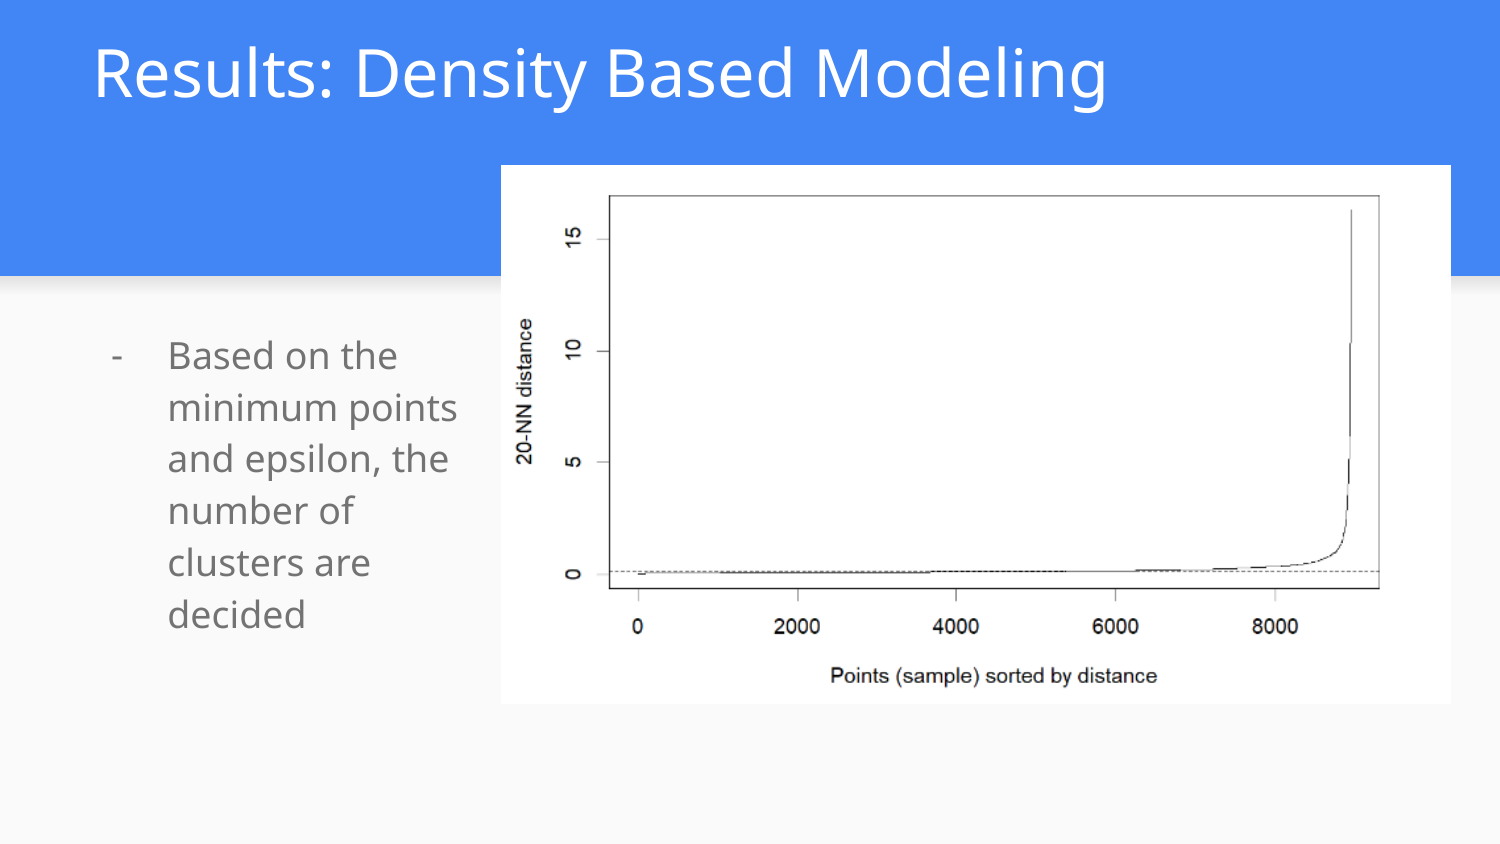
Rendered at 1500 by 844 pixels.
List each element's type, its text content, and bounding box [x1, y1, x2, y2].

list Based on the minimum points and epsilon, the number of clusters are decided [77, 310, 502, 755]
title Results: Density Based Modeling [77, 0, 1427, 126]
picture [501, 165, 1451, 705]
